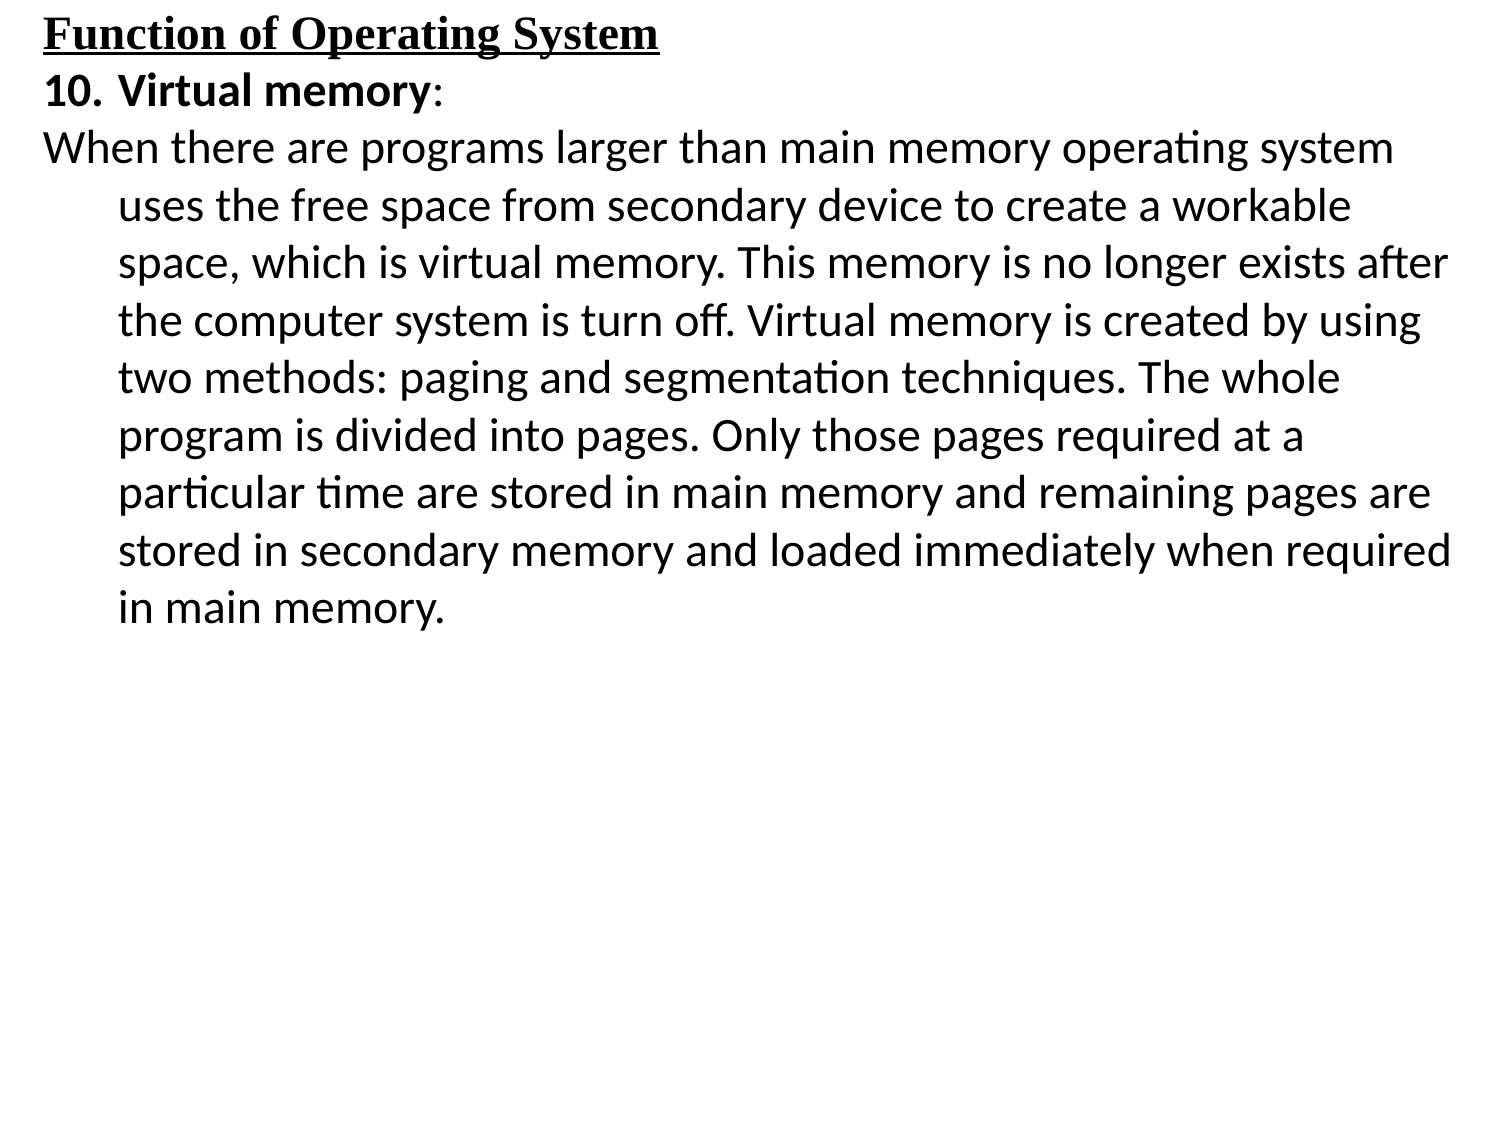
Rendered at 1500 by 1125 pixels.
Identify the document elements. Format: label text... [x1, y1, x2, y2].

text_box Function of Operating System 10. Virtual memory: When there are programs larger than main memory operating system uses the free space from secondary device to create a workable space, which is virtual memory. This memory is no longer exists after the computer system is turn off. Virtual memory is created by using two methods: paging and segmentation techniques. The whole program is divided into pages. Only those pages required at a particular time are stored in main memory and remaining pages are stored in secondary memory and loaded immediately when required in main memory. [28, 0, 1491, 641]
